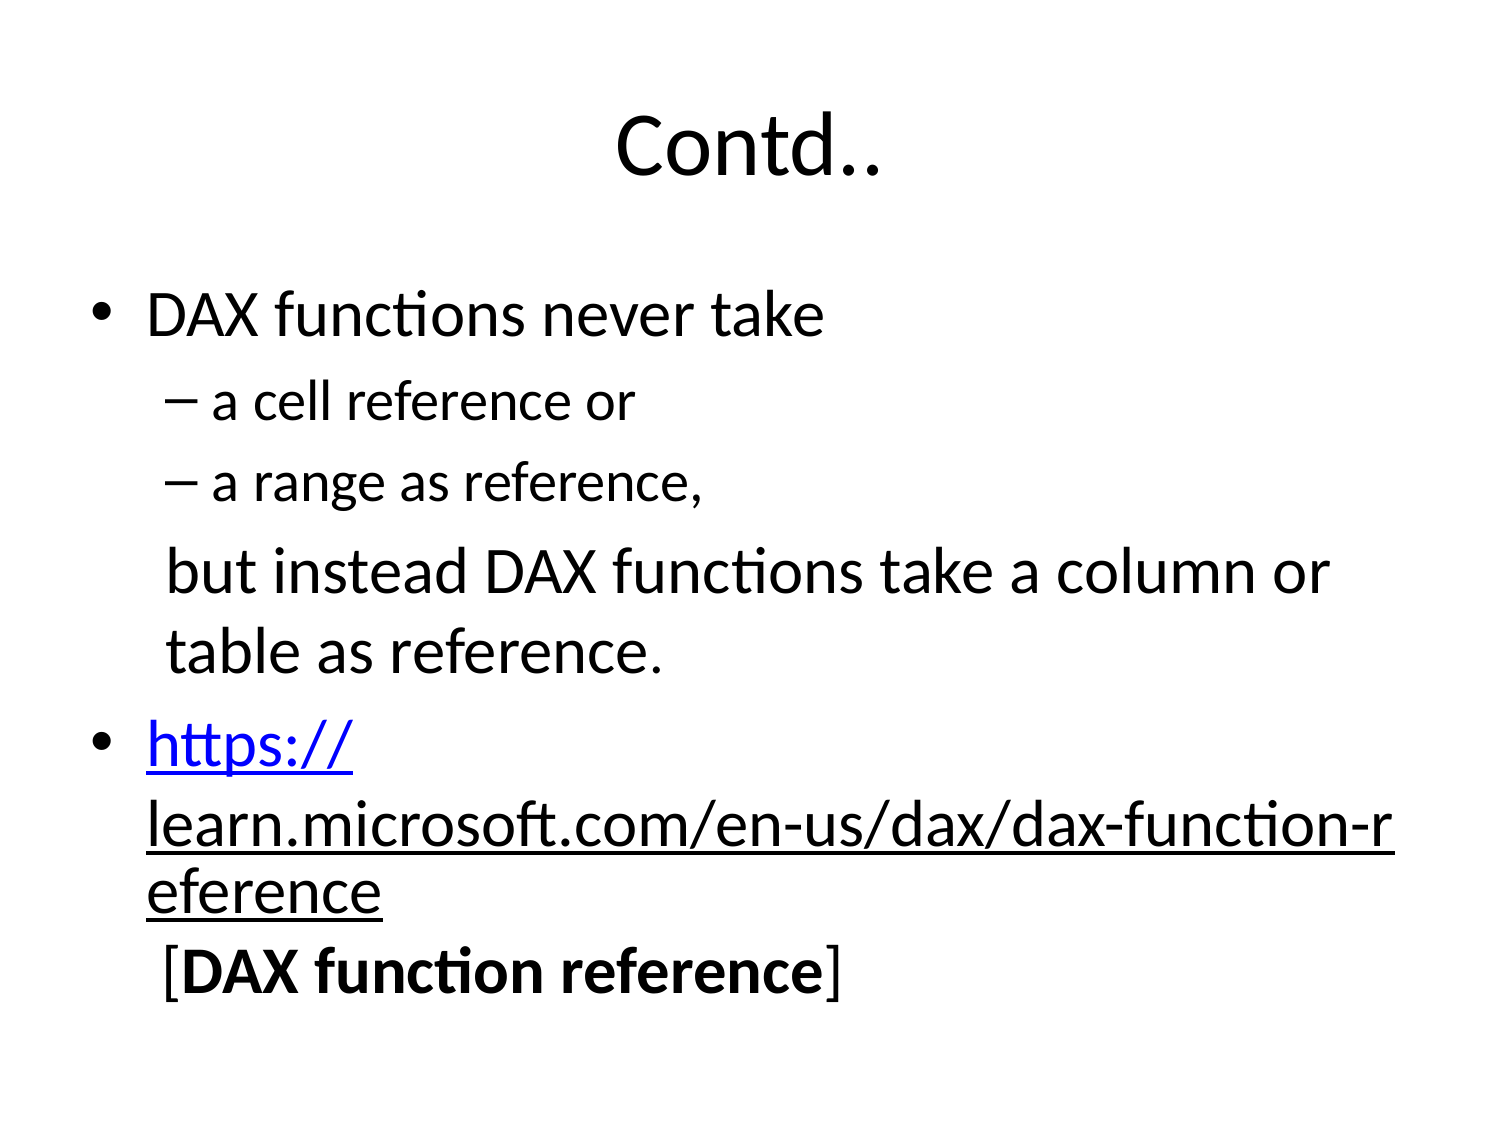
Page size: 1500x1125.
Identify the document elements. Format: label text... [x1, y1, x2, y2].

list DAX functions never take a cell reference or a range as reference, but instead DAX functions take a column or table as reference. https://learn.microsoft.com/en-us/dax/dax-function-reference [DAX function reference] [75, 262, 1425, 1005]
title Contd.. [75, 45, 1425, 233]
